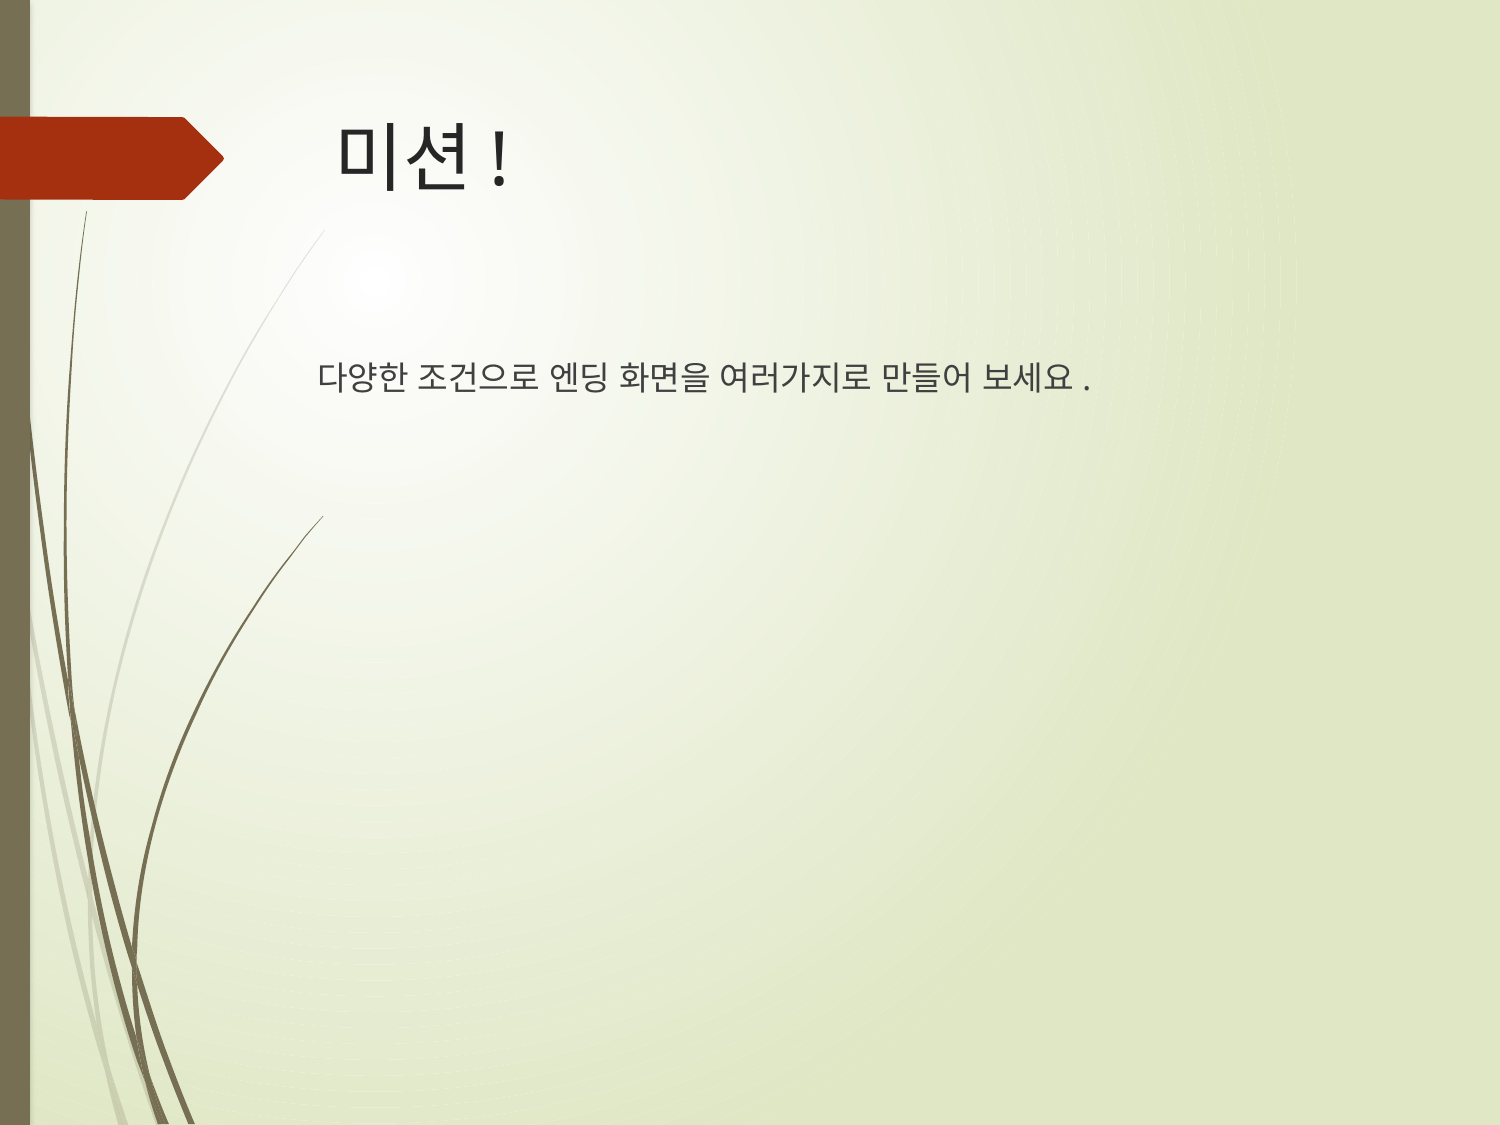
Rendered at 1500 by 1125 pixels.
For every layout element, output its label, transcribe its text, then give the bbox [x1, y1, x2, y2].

text_box [53, 834, 1376, 1029]
list 다양한 조건으로 엔딩 화면을 여러가지로 만들어 보세요. [236, 349, 1315, 834]
title 미션! [319, 102, 1400, 313]
